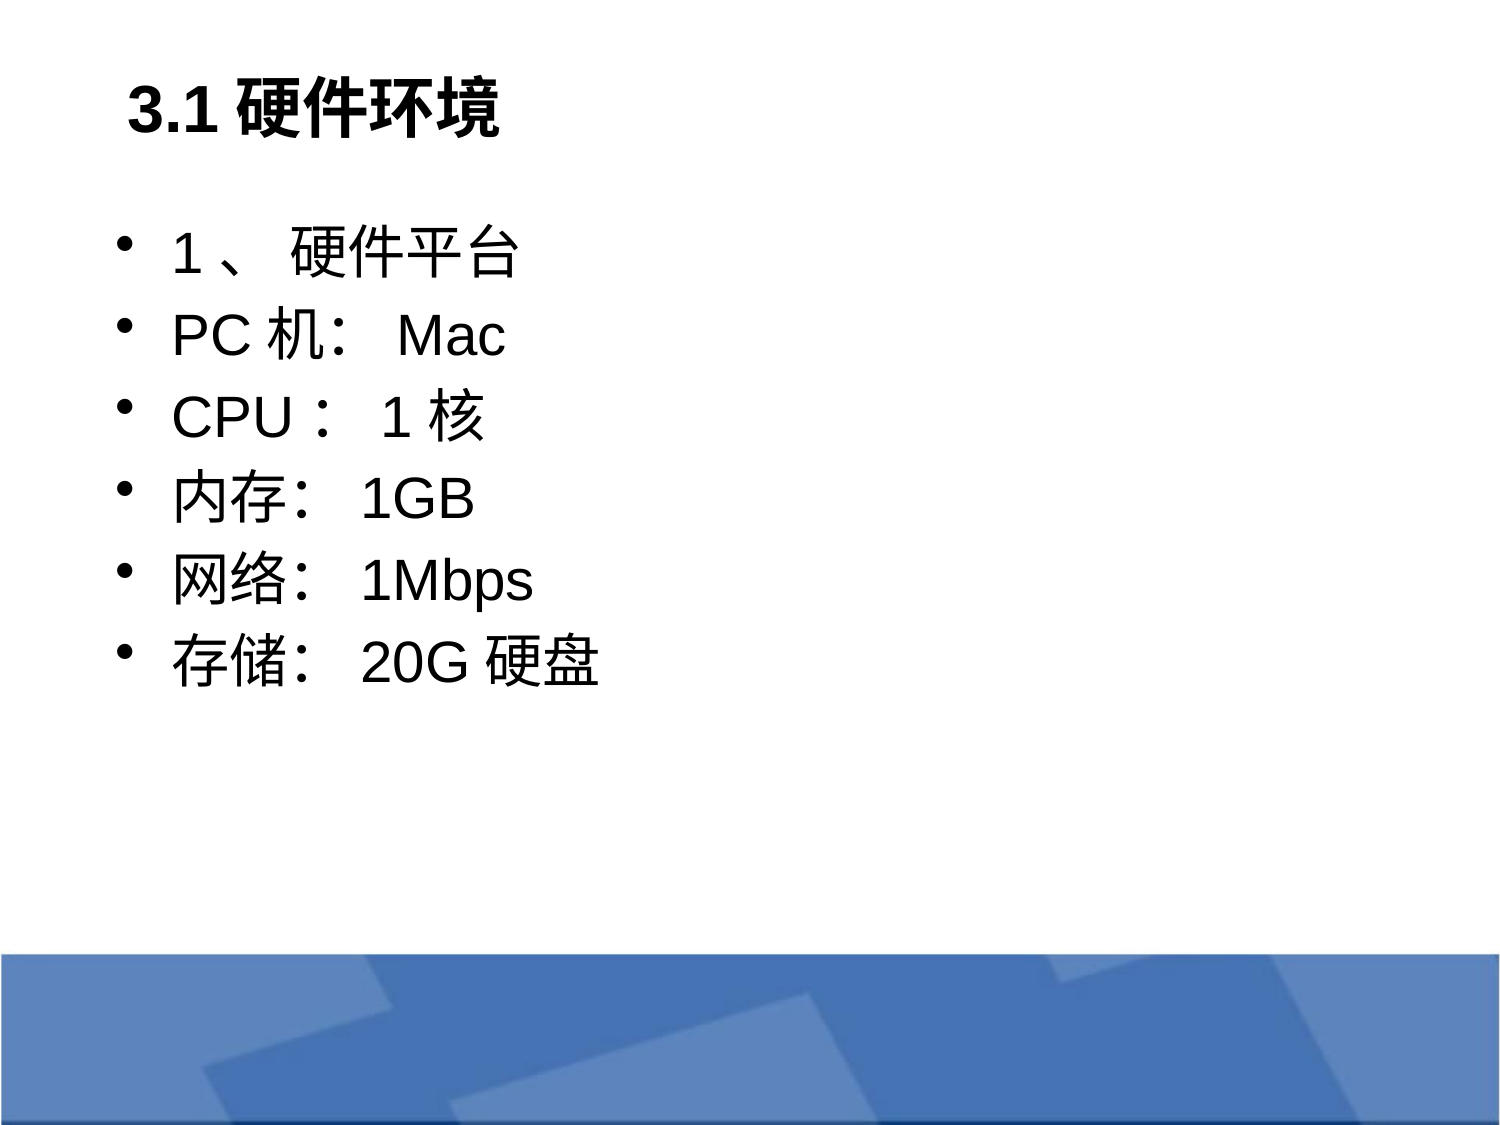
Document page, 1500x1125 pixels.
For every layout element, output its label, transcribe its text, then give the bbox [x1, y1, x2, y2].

picture [0, 0, 1500, 1125]
list 1、 硬件平台 PC机：Mac CPU：1核 内存：1GB 网络：1Mbps 存储：20G硬盘 [100, 207, 1401, 918]
title 3.1硬件环境 [111, 30, 1388, 182]
